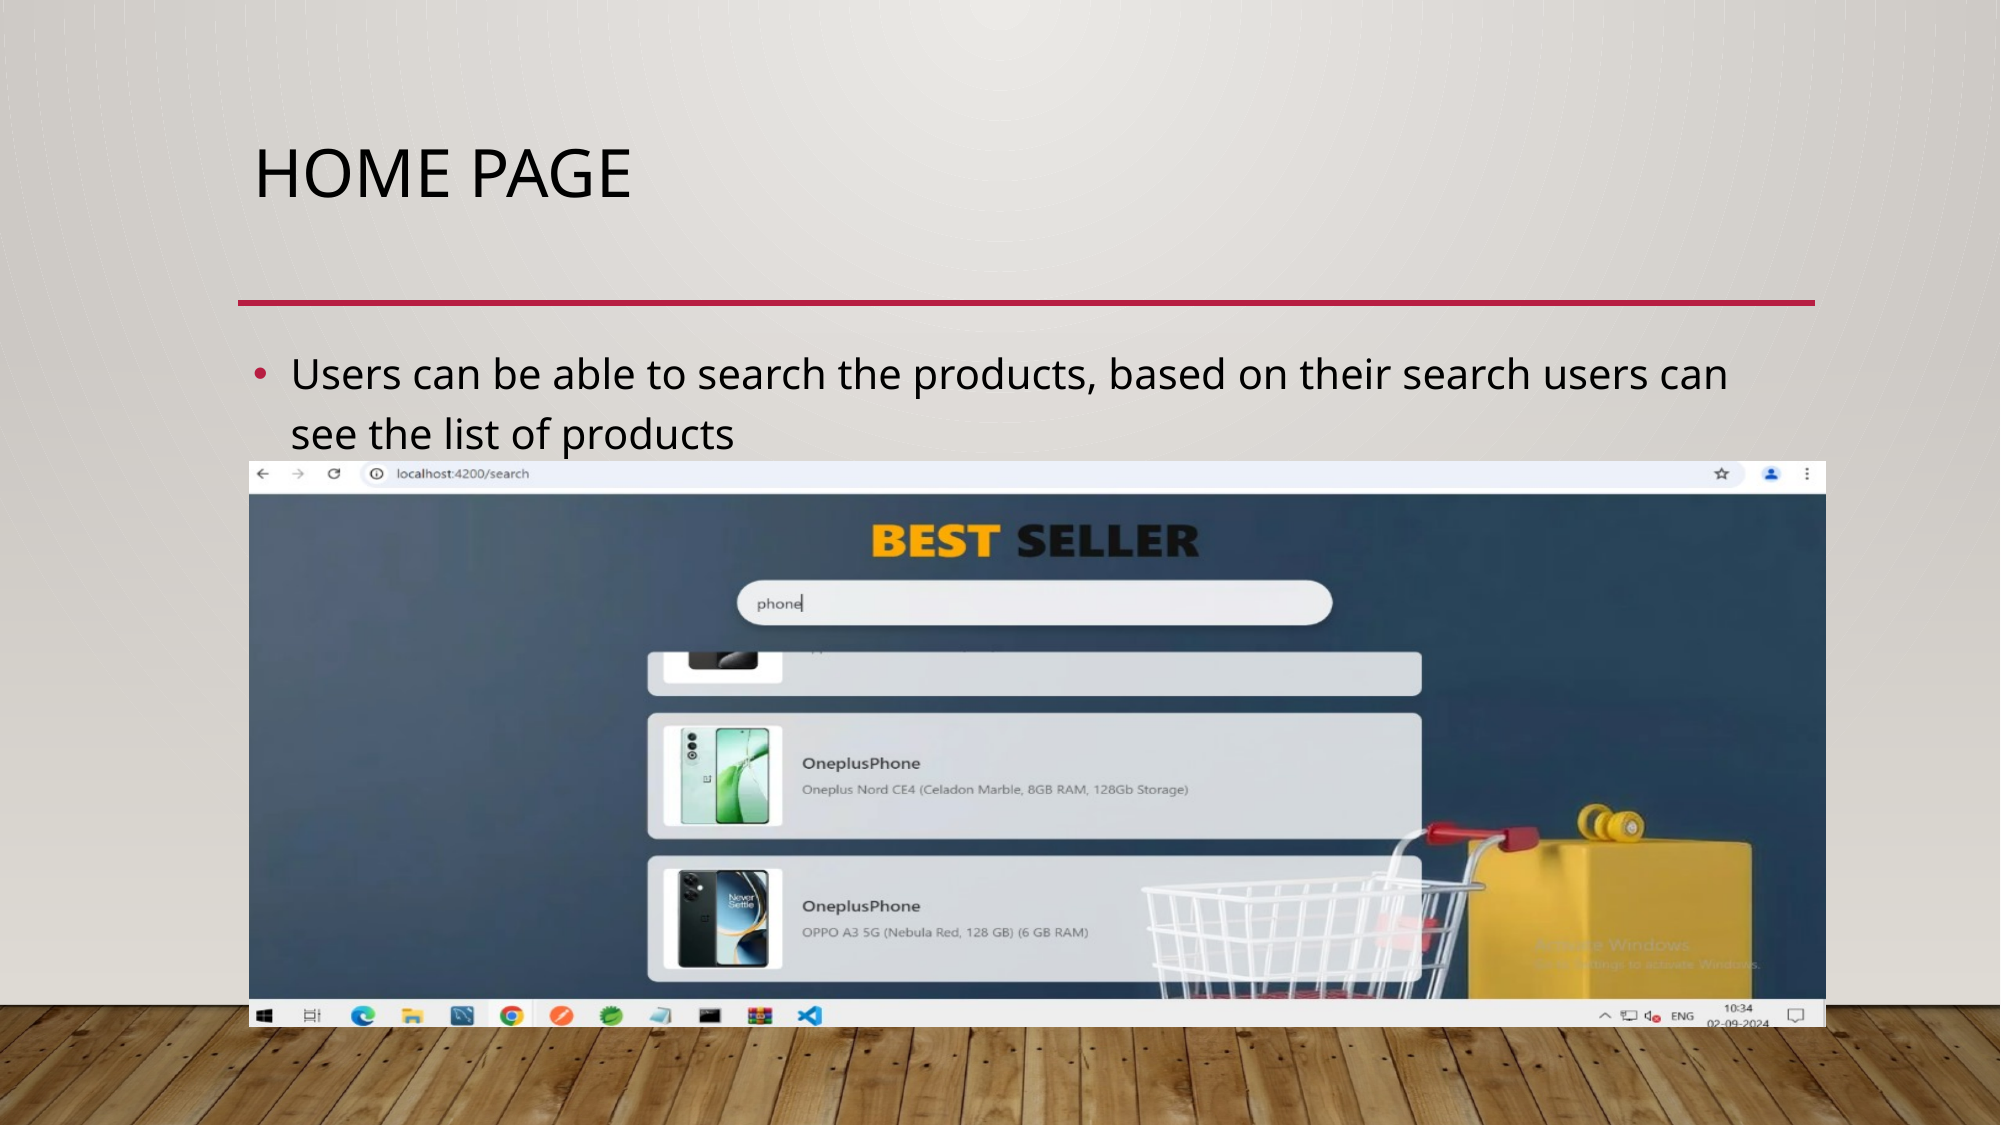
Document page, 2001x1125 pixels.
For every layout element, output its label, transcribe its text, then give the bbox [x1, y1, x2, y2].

title Home Page [238, 131, 1814, 305]
picture [0, 461, 2000, 1125]
list Users can be able to search the products, based on their search users can see the list of products [238, 330, 1814, 474]
